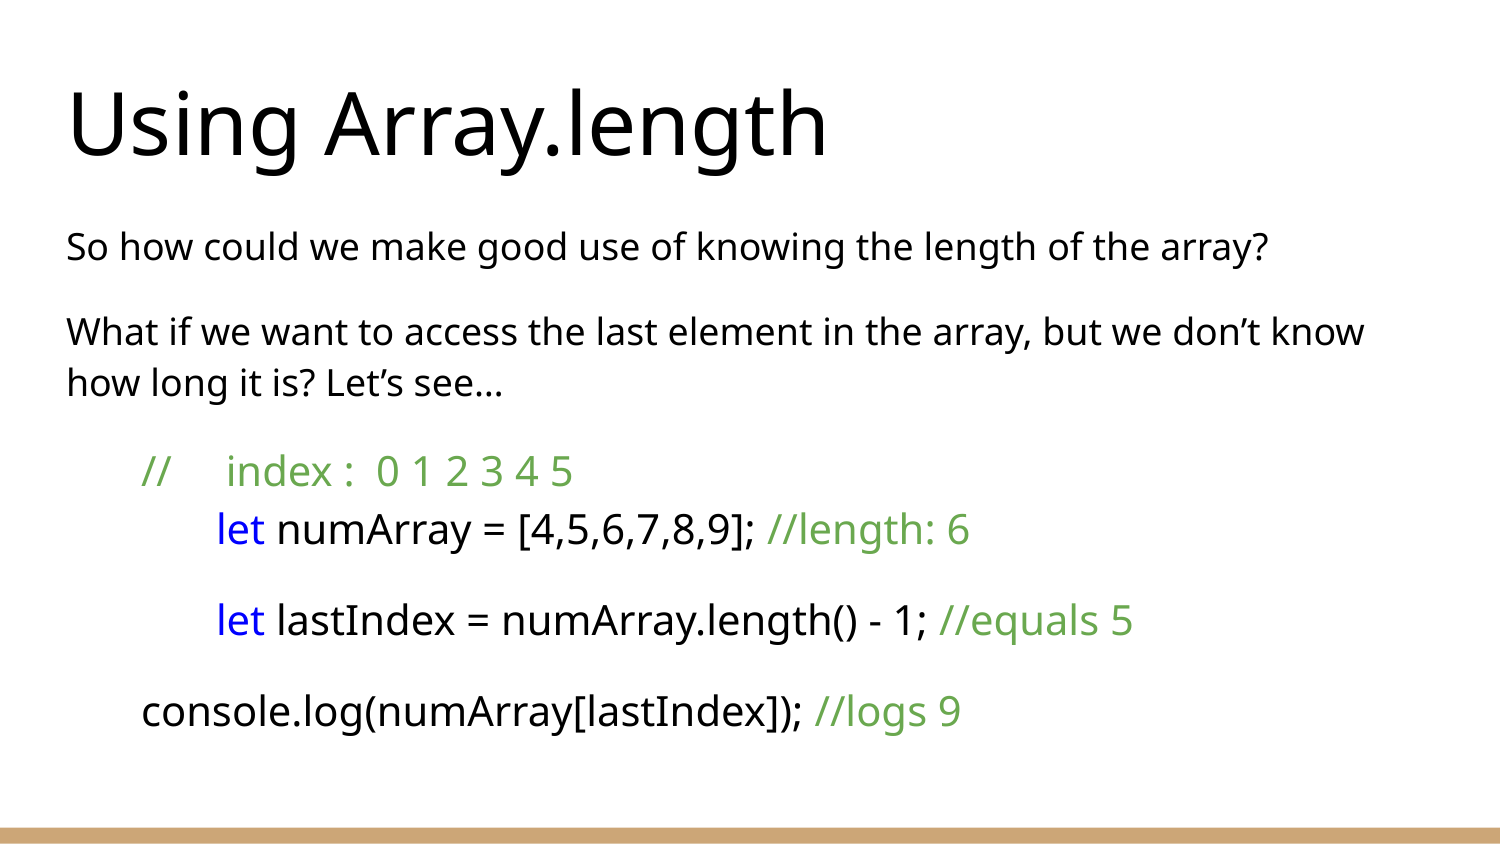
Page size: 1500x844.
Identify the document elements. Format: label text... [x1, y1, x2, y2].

list So how could we make good use of knowing the length of the array? What if we want to access the last element in the array, but we don’t know how long it is? Let’s see… // index : 0 1 2 3 4 5 let numArray = [4,5,6,7,8,9]; //length: 6 let lastIndex = numArray.length() - 1; //equals 5 console.log(numArray[lastIndex]); //logs 9 [51, 200, 1449, 752]
title Using Array.length [51, 51, 1449, 189]
